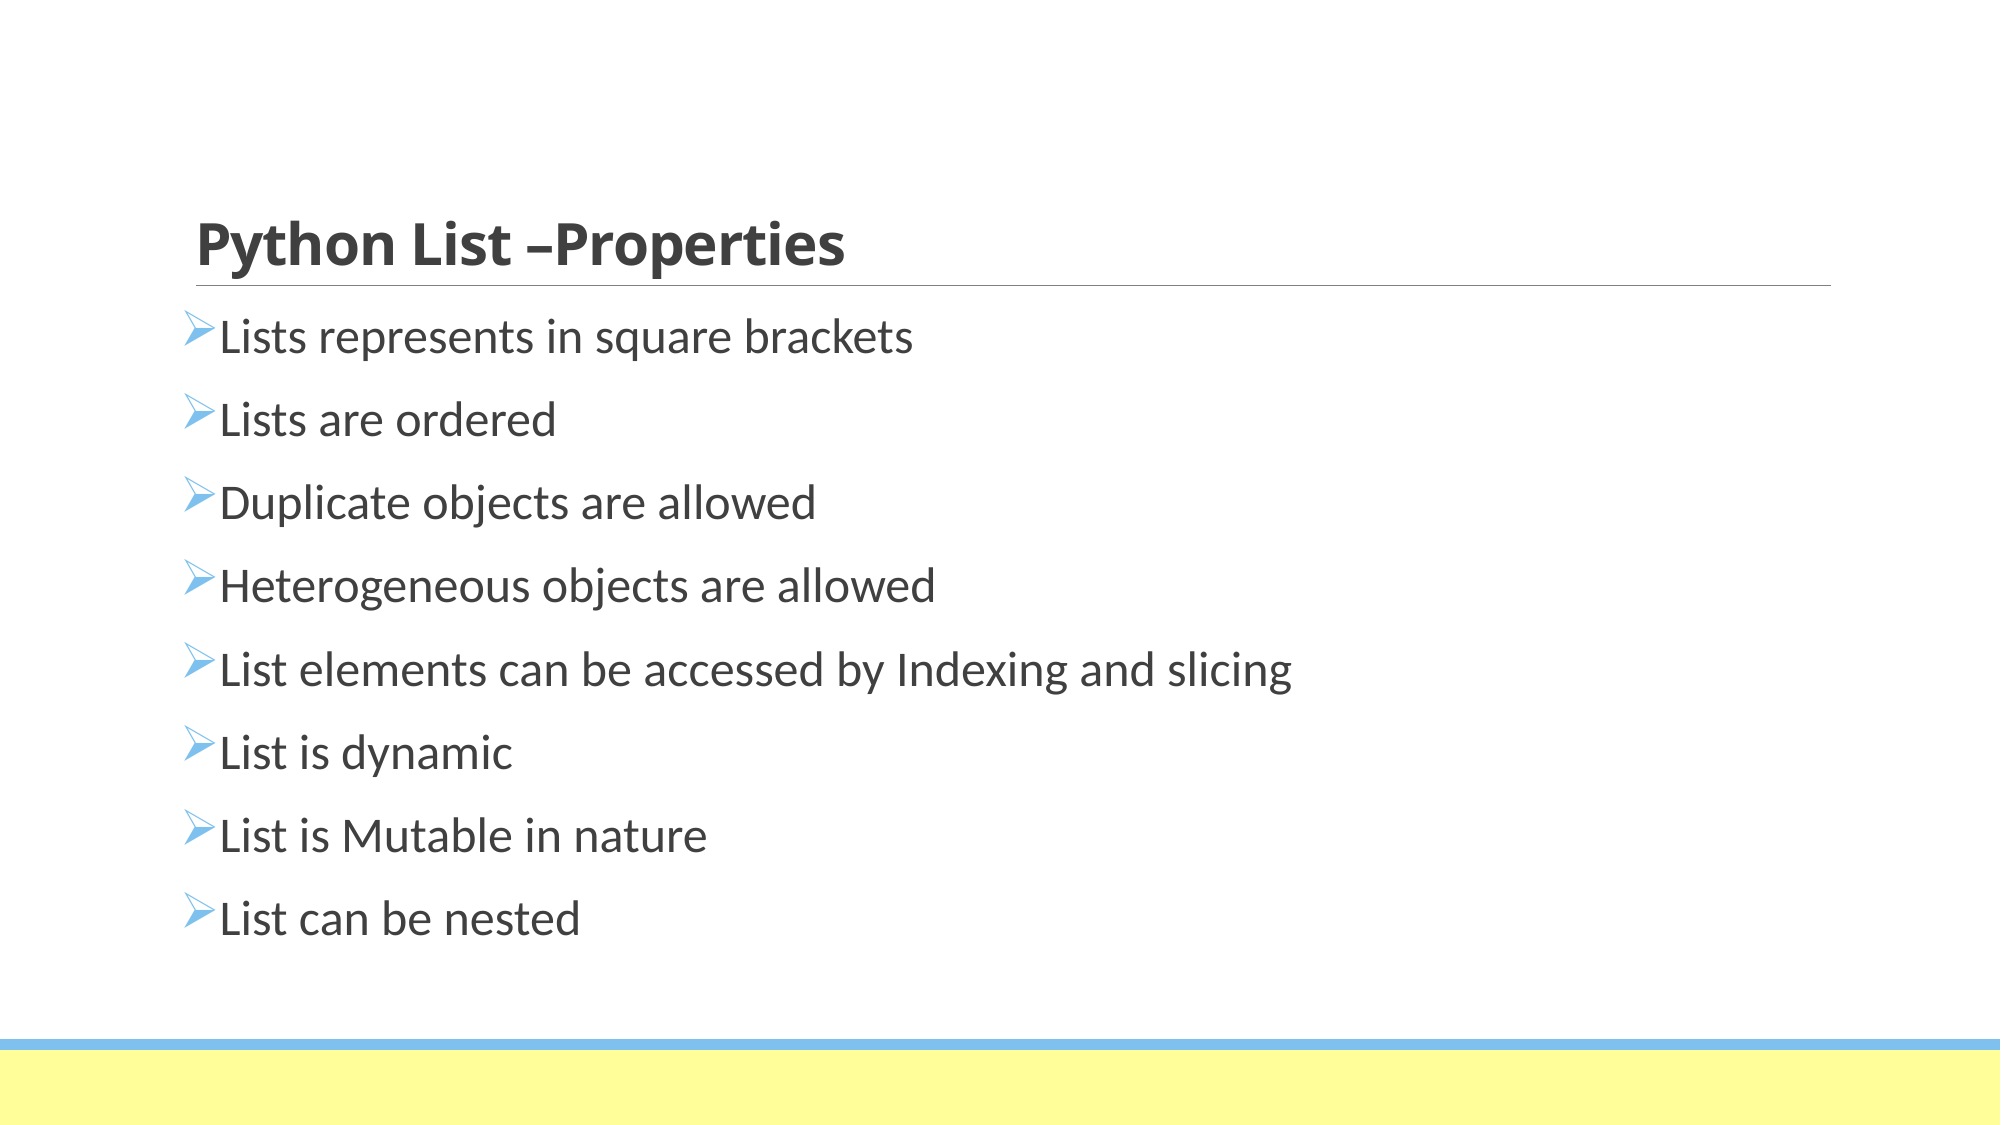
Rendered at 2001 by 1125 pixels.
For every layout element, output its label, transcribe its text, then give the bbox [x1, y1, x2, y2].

title Python List –Properties [180, 47, 1830, 285]
list Lists represents in square brackets Lists are ordered Duplicate objects are allowed Heterogeneous objects are allowed List elements can be accessed by Indexing and slicing List is dynamic List is Mutable in nature List can be nested [180, 302, 1830, 963]
